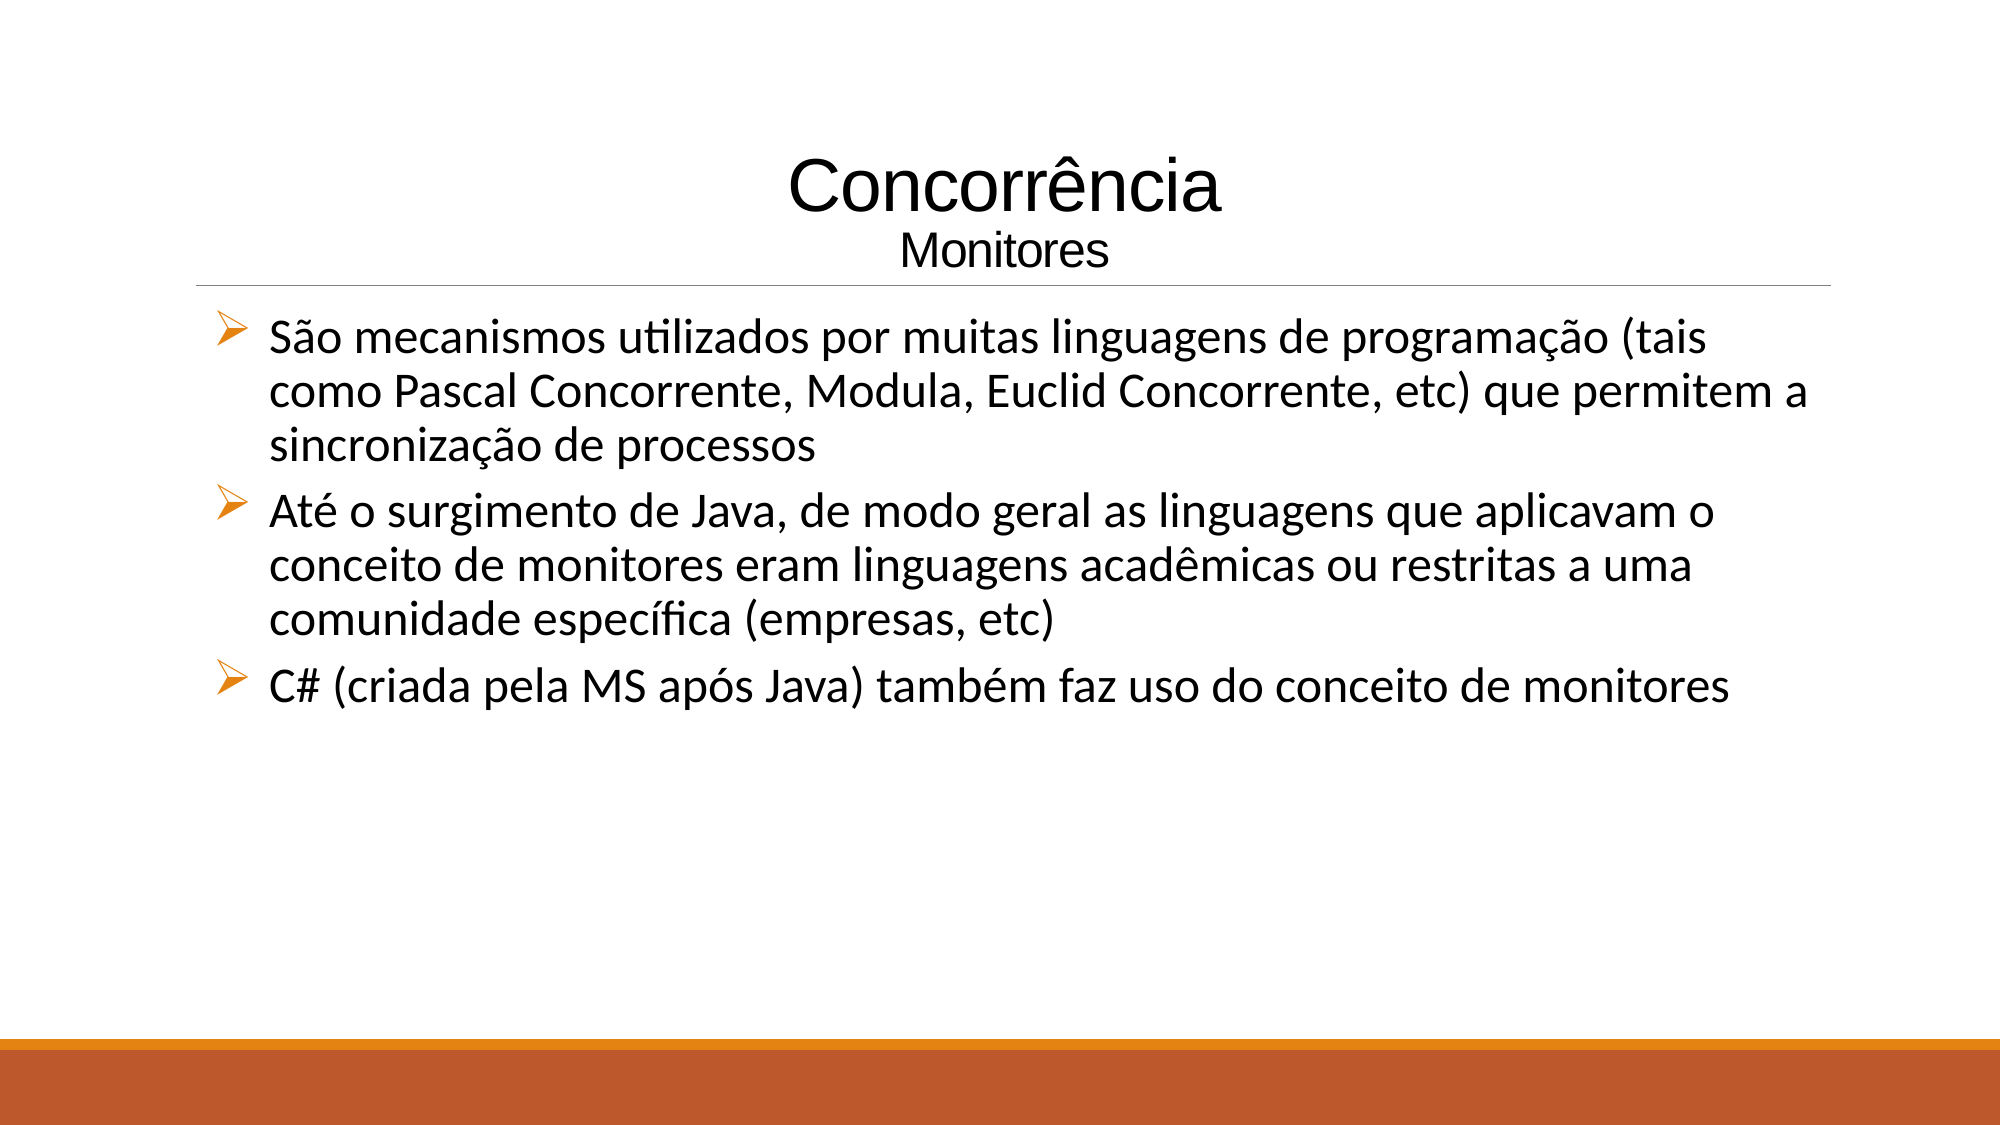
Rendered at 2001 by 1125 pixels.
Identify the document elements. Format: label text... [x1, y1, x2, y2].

list São mecanismos utilizados por muitas linguagens de programação (tais como Pascal Concorrente, Modula, Euclid Concorrente, etc) que permitem a sincronização de processos Até o surgimento de Java, de modo geral as linguagens que aplicavam o conceito de monitores eram linguagens acadêmicas ou restritas a uma comunidade específica (empresas, etc) C# (criada pela MS após Java) também faz uso do conceito de monitores [180, 302, 1830, 963]
title Concorrência Monitores [180, 47, 1830, 285]
